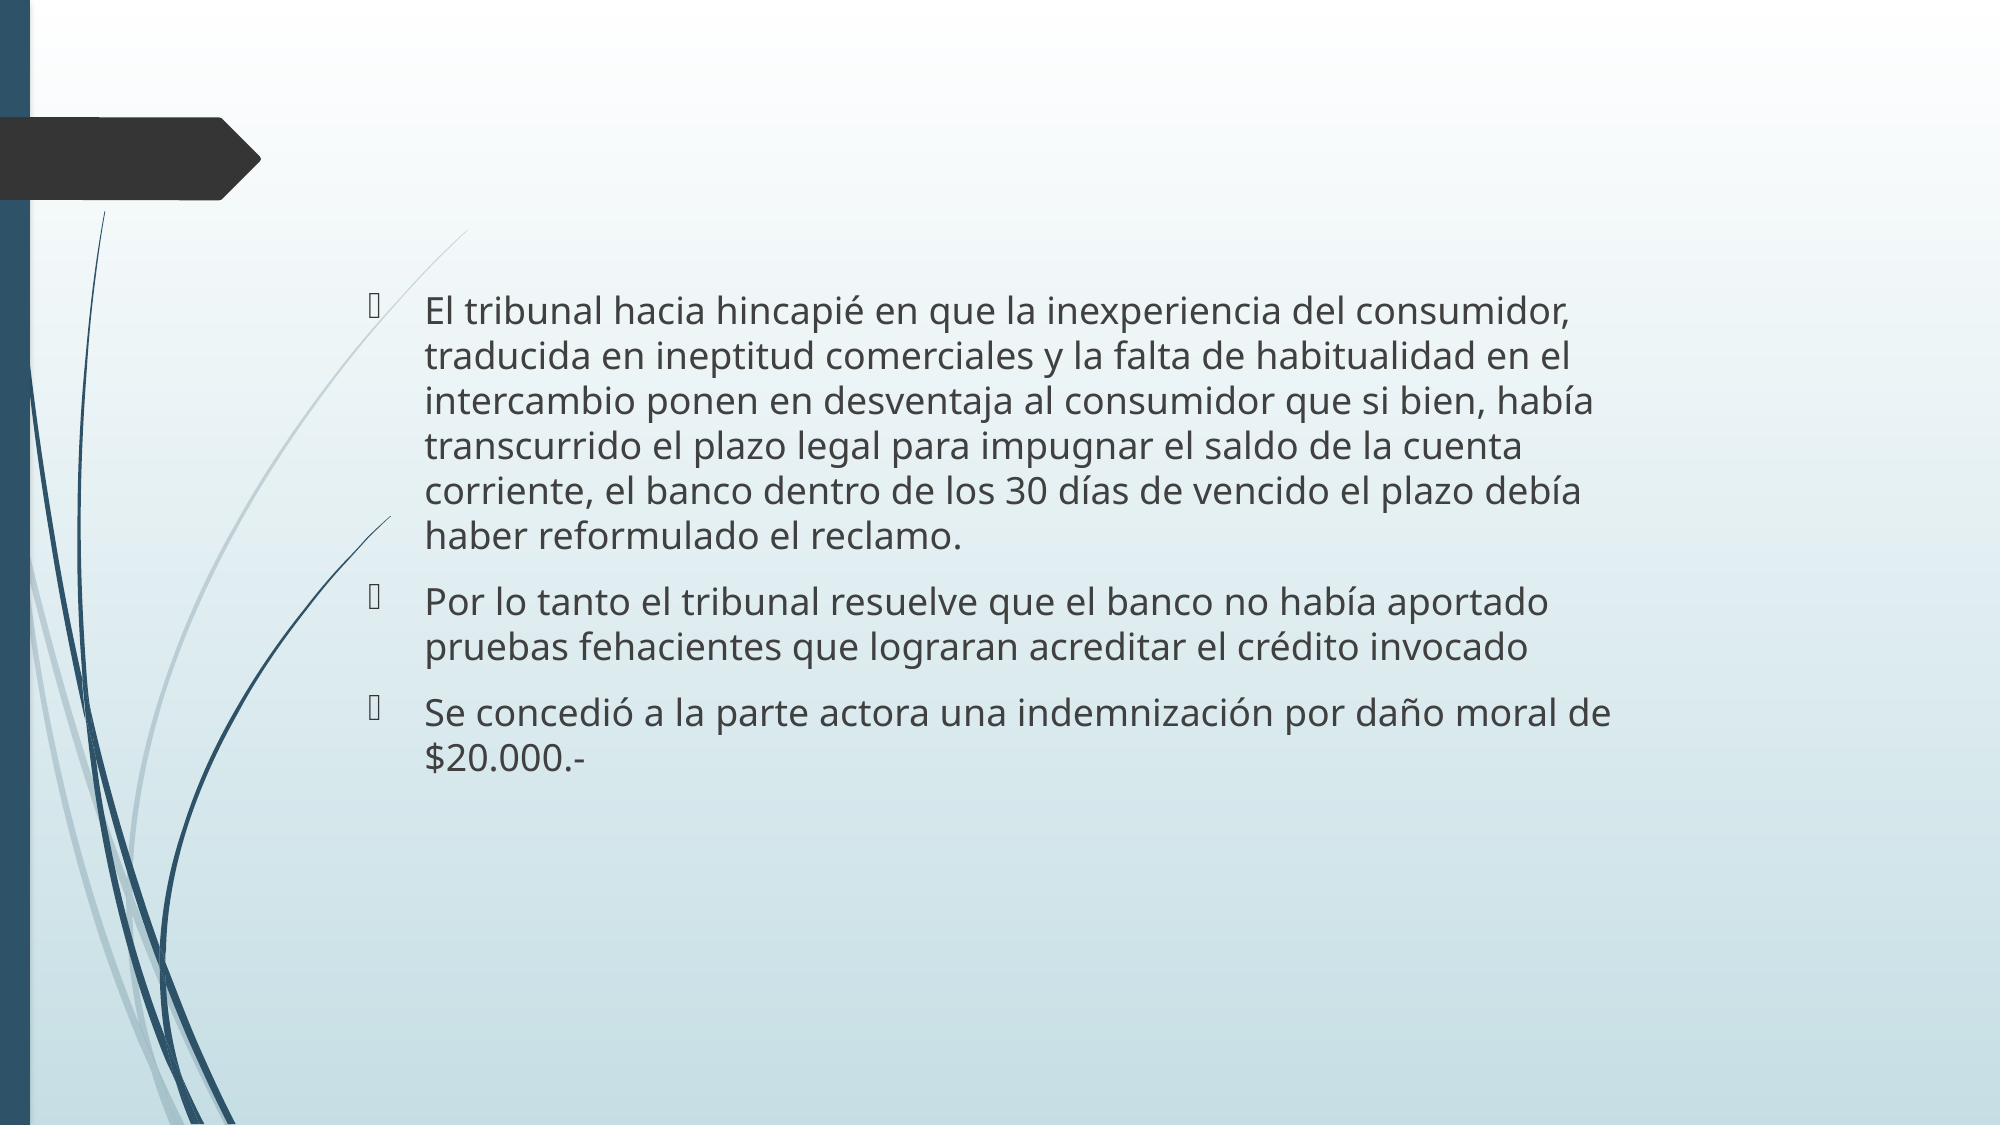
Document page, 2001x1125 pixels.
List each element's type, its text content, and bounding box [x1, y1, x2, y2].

list El tribunal hacia hincapié en que la inexperiencia del consumidor, traducida en ineptitud comerciales y la falta de habitualidad en el intercambio ponen en desventaja al consumidor que si bien, había transcurrido el plazo legal para impugnar el saldo de la cuenta corriente, el banco dentro de los 30 días de vencido el plazo debía haber reformulado el reclamo. Por lo tanto el tribunal resuelve que el banco no había aportado pruebas fehacientes que lograran acreditar el crédito invocado Se concedió a la parte actora una indemnización por daño moral de $20.000.- [353, 280, 1647, 901]
